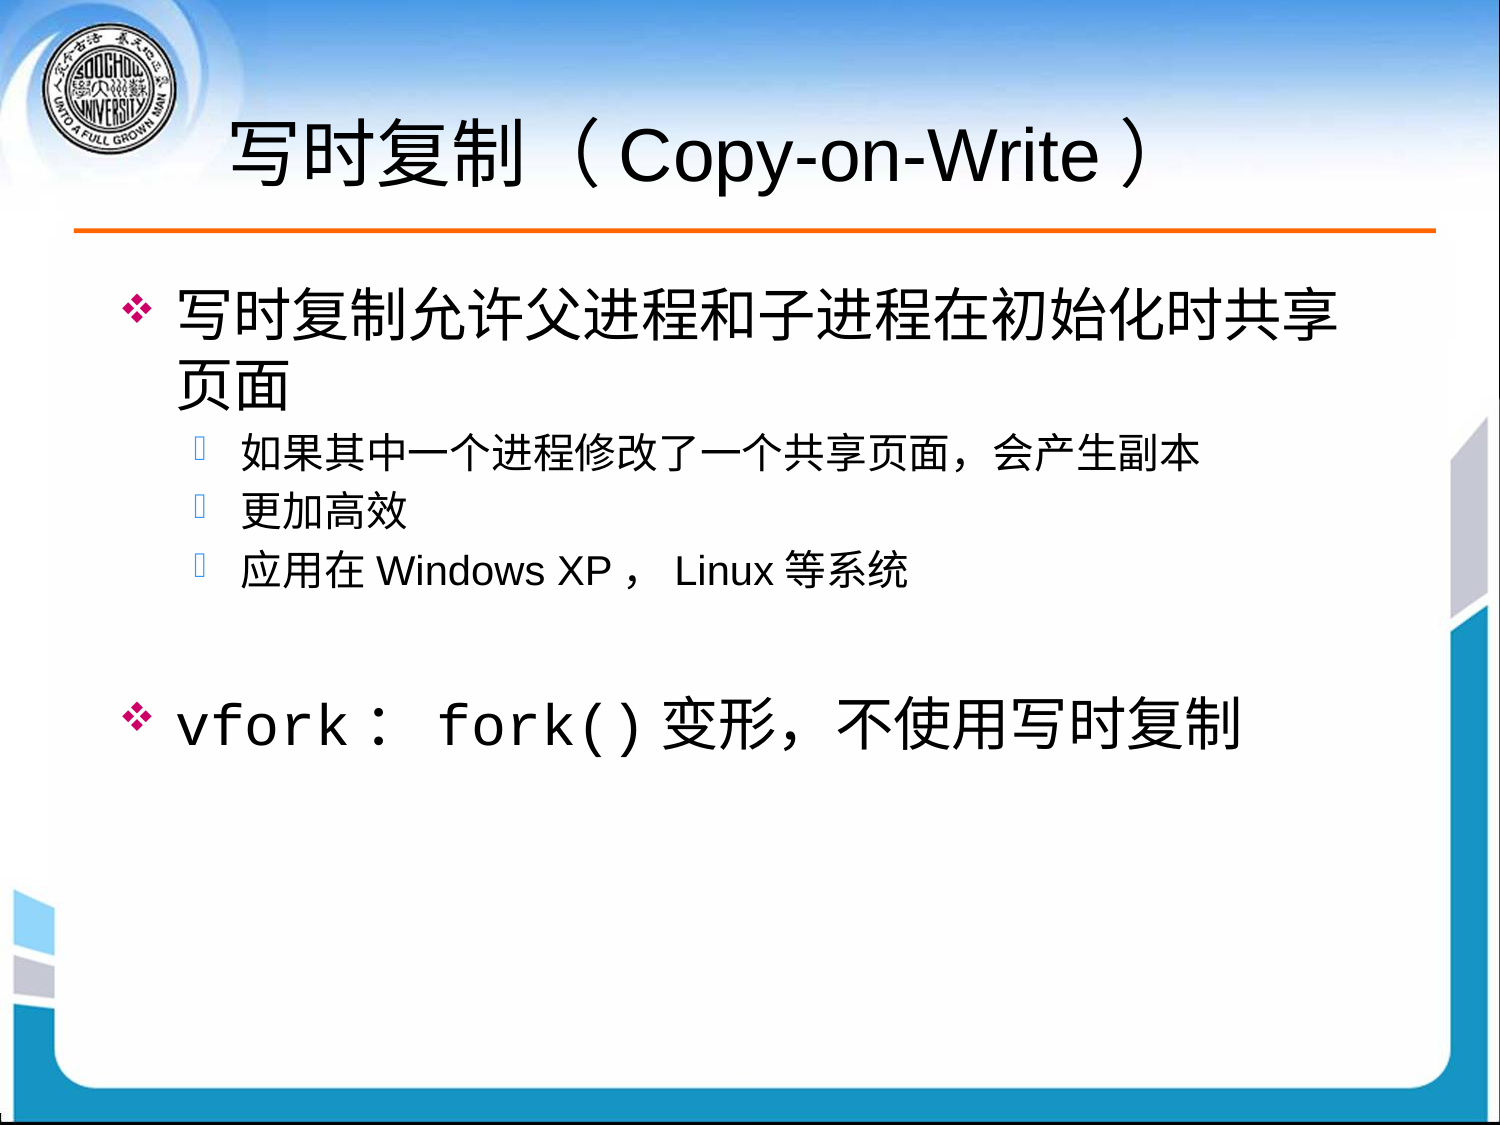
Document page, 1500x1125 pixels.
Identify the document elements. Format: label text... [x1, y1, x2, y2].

picture [0, 0, 1500, 1125]
list 写时复制允许父进程和子进程在初始化时共享页面 如果其中一个进程修改了一个共享页面，会产生副本 更加高效 应用在Windows XP，Linux等系统 vfork：fork()变形，不使用写时复制 [103, 271, 1388, 915]
title 写时复制（Copy-on-Write） [210, 103, 1290, 199]
